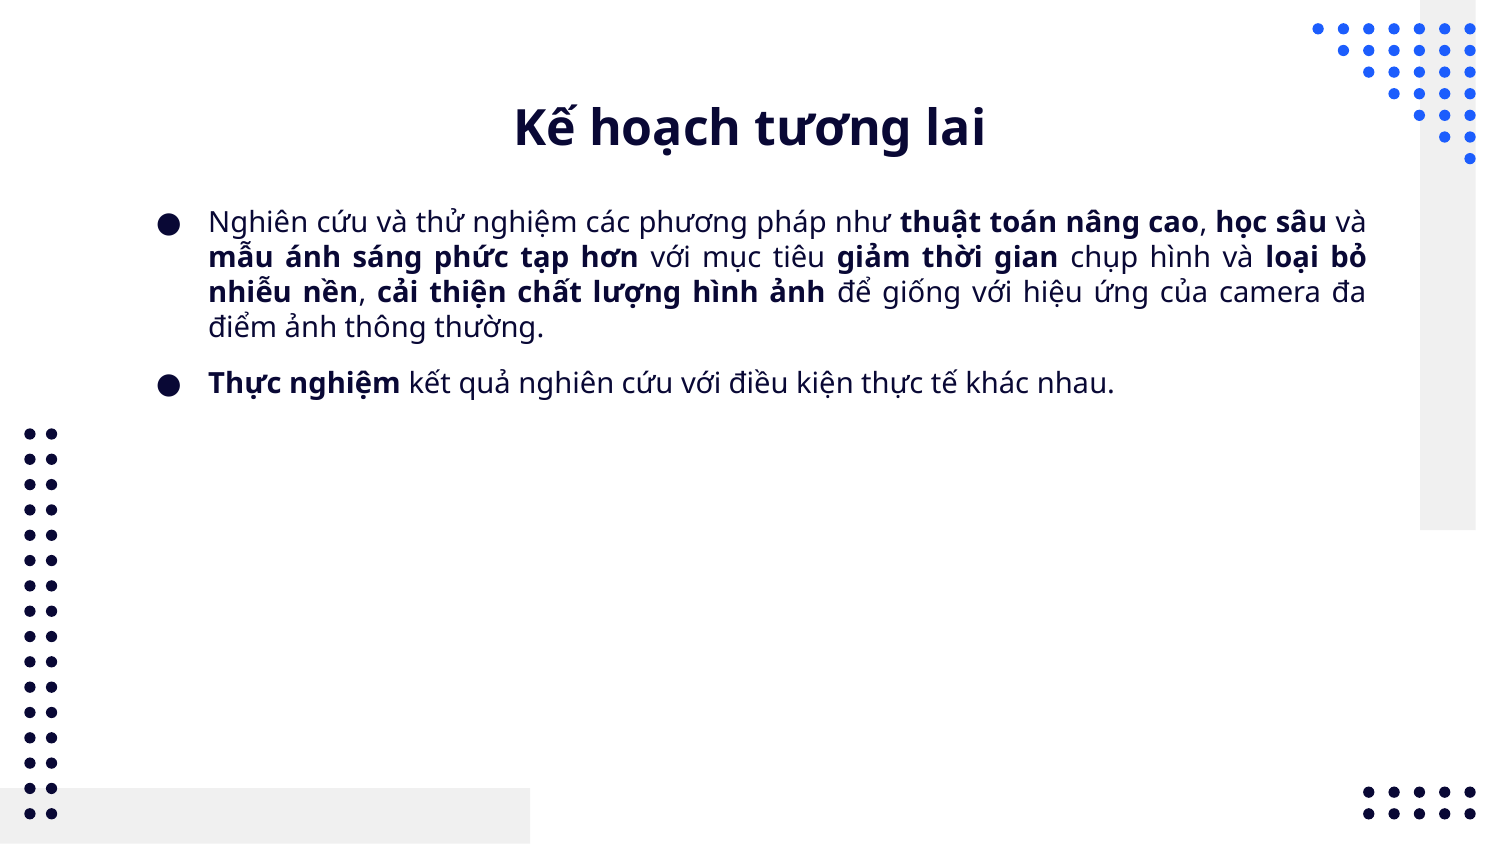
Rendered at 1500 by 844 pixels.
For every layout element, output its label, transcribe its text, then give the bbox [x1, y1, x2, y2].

subtitle Nghiên cứu và thử nghiệm các phương pháp như thuật toán nâng cao, học sâu và mẫu ánh sáng phức tạp hơn với mục tiêu giảm thời gian chụp hình và loại bỏ nhiễu nền, cải thiện chất lượng hình ảnh để giống với hiệu ứng của camera đa điểm ảnh thông thường. Thực nghiệm kết quả nghiên cứu với điều kiện thực tế khác nhau. [118, 188, 1382, 698]
title Kế hoạch tương lai [118, 80, 1382, 175]
